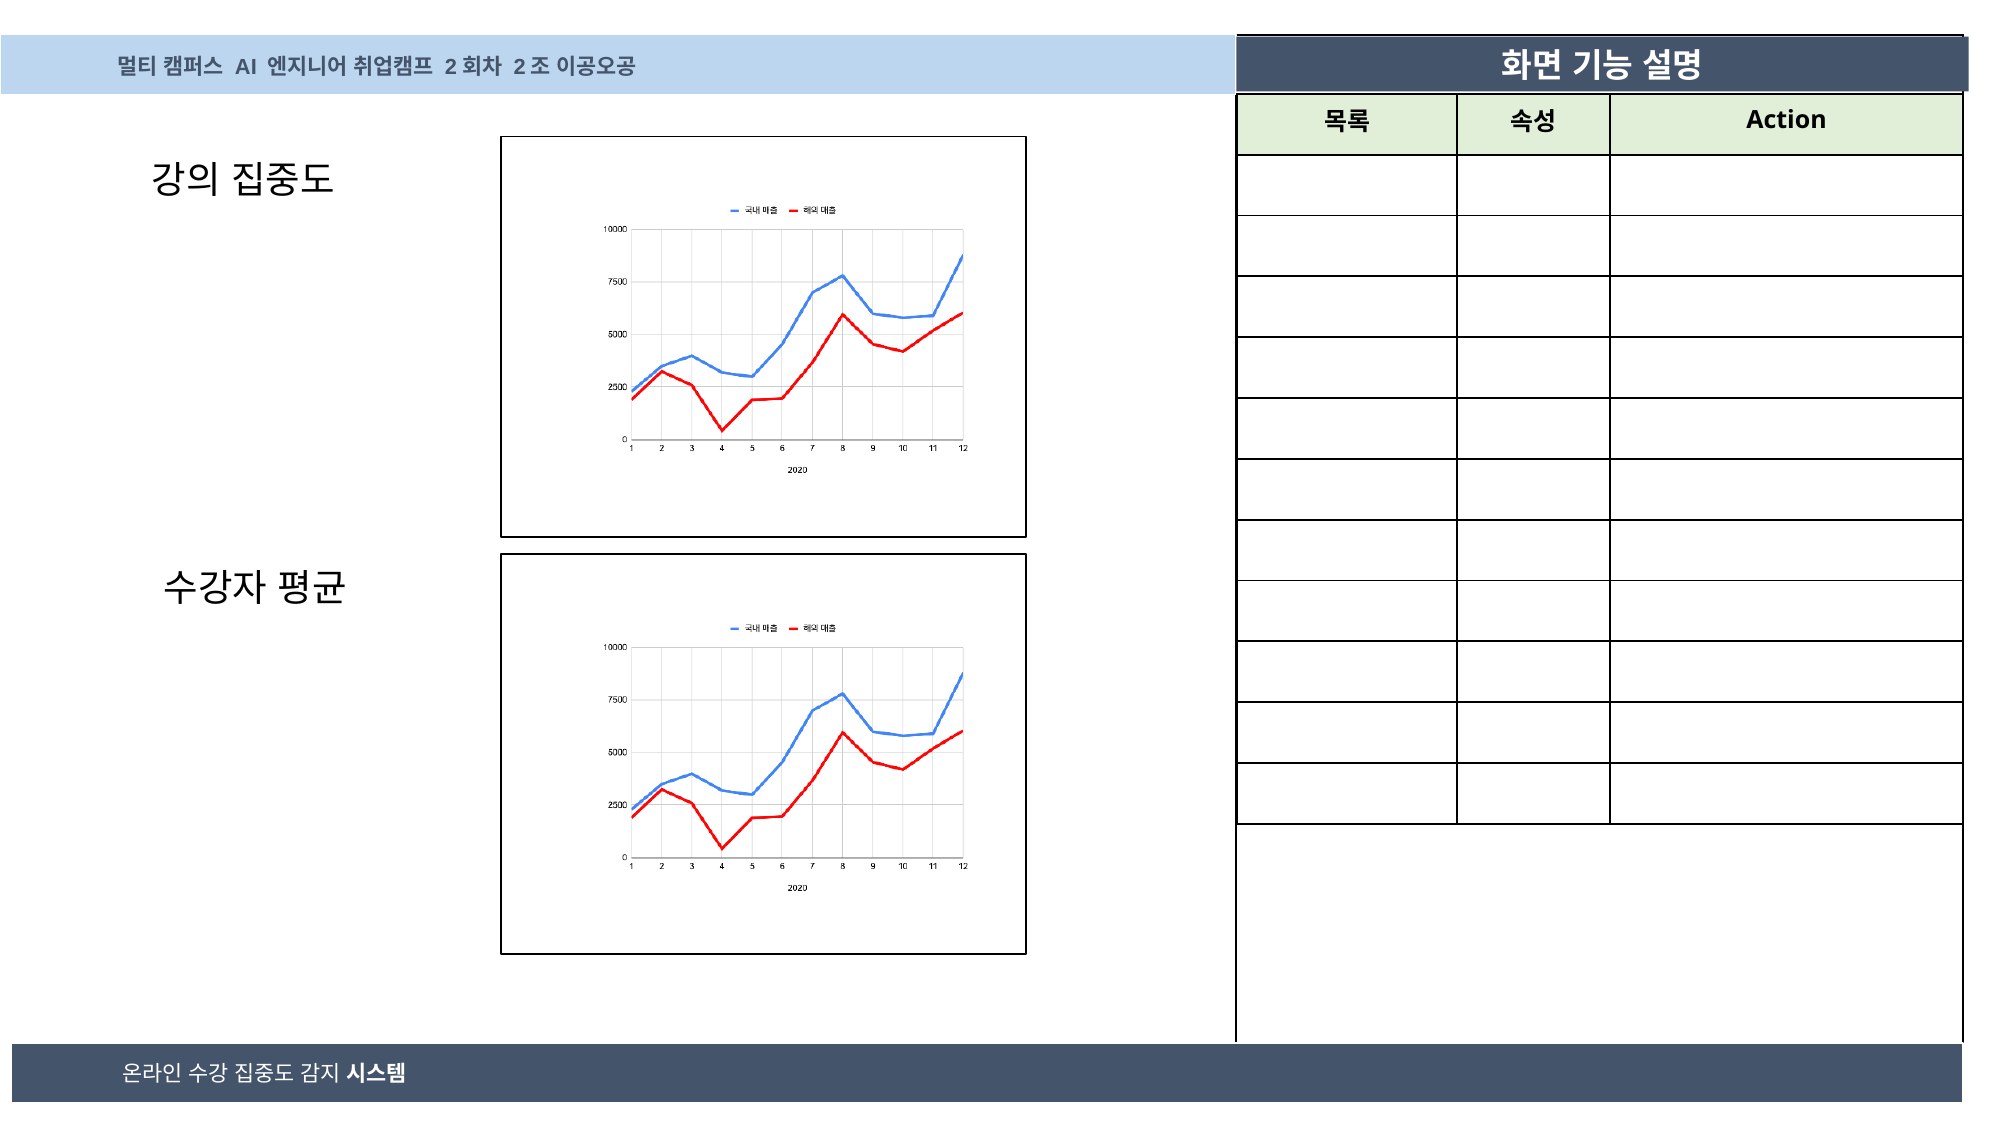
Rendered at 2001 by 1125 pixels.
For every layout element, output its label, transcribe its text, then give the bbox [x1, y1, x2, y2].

text_box 수강자 평균 [148, 556, 497, 617]
table_cell [1238, 338, 1456, 397]
table_cell [1458, 216, 1609, 275]
table_cell [1238, 399, 1456, 458]
table_cell [1611, 764, 1962, 823]
table_header Action [1611, 95, 1962, 154]
table_cell [1611, 216, 1962, 275]
table_cell [1458, 521, 1609, 580]
table_cell [1611, 277, 1962, 336]
table_cell [1611, 399, 1962, 458]
table_cell [1238, 764, 1456, 823]
table_cell [1238, 521, 1456, 580]
table_cell [1238, 460, 1456, 519]
table_cell [1238, 703, 1456, 762]
table_cell [1611, 338, 1962, 397]
picture [501, 554, 1026, 954]
table_cell [1458, 581, 1609, 640]
table_header 속성 [1458, 95, 1609, 154]
picture [501, 137, 1026, 537]
table_cell [1458, 156, 1609, 215]
table_cell [1238, 216, 1456, 275]
text_box [0, 34, 1237, 95]
text_box 강의 집중도 [136, 148, 496, 209]
text_box 화면 기능 설명 [1236, 36, 1969, 92]
table_header 목록 [1238, 95, 1456, 154]
text_box 멀티 캠퍼스 AI 엔지니어 취업캠프 2회차 2조 이공오공 [10, 45, 744, 87]
table_cell [1611, 703, 1962, 762]
table_cell [1611, 581, 1962, 640]
text_box [1236, 825, 1964, 1042]
table_cell [1458, 703, 1609, 762]
text_box 온라인 수강 집중도 감지 시스템 [87, 1052, 442, 1094]
table_cell [1458, 277, 1609, 336]
table_cell [1238, 277, 1456, 336]
table_cell [1611, 521, 1962, 580]
table_cell [1458, 460, 1609, 519]
table_cell [1611, 156, 1962, 215]
table_cell [1238, 581, 1456, 640]
table_cell [1238, 156, 1456, 215]
table_cell [1611, 642, 1962, 701]
table_cell [1458, 338, 1609, 397]
table_cell [1611, 460, 1962, 519]
table_cell [1458, 642, 1609, 701]
table_cell [1458, 764, 1609, 823]
table_cell [1458, 399, 1609, 458]
table_cell [1238, 642, 1456, 701]
text_box [10, 1042, 1964, 1103]
